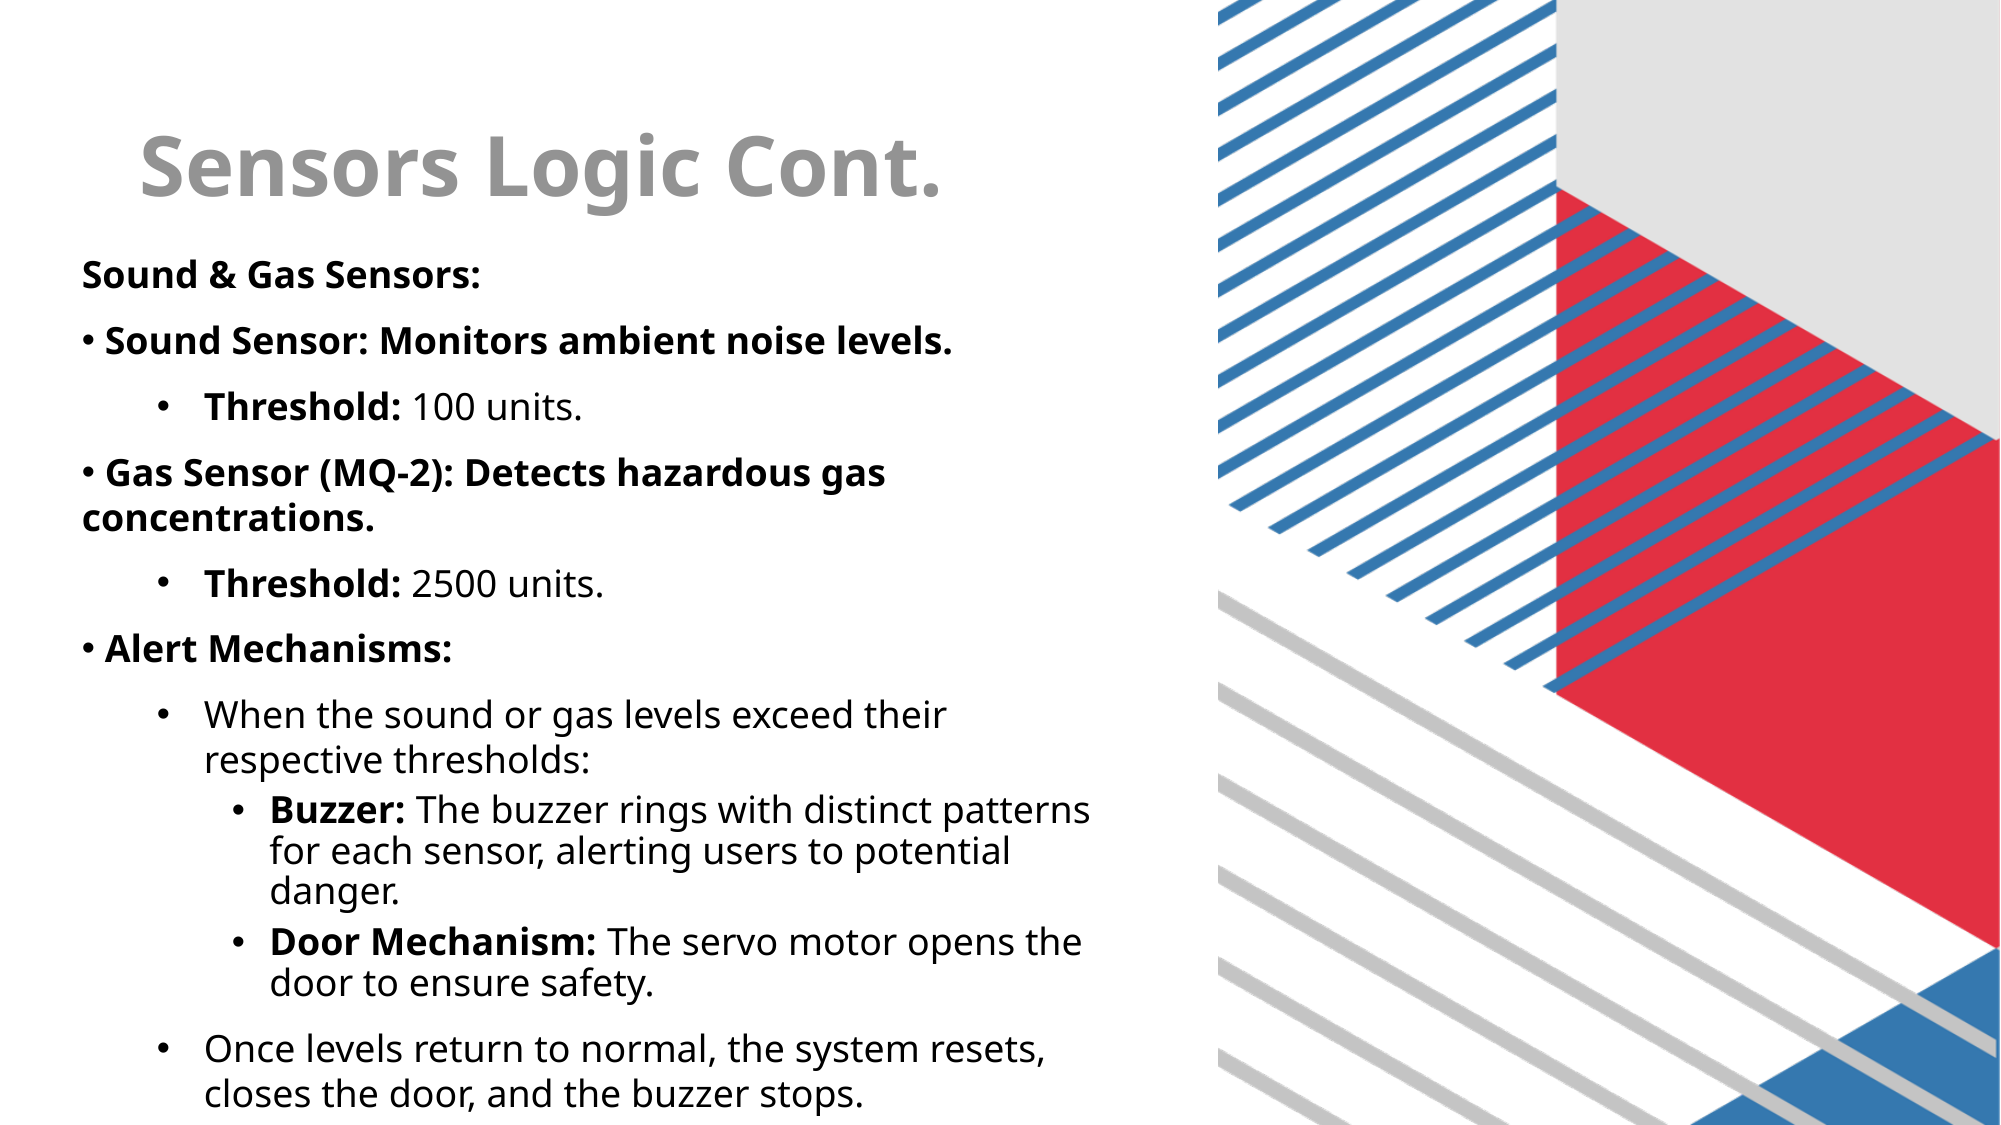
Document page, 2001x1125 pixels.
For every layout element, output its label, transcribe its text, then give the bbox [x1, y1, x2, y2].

title Sensors Logic Cont. [125, 117, 1188, 313]
picture [1218, 0, 2000, 1125]
list Sound & Gas Sensors: Sound Sensor: Monitors ambient noise levels. Threshold: 100 units. Gas Sensor (MQ-2): Detects hazardous gas concentrations. Threshold: 2500 units. Alert Mechanisms: When the sound or gas levels exceed their respective thresholds: Buzzer: The buzzer rings with distinct patterns for each sensor, alerting users to potential danger. Door Mechanism: The servo motor opens the door to ensure safety. Once levels return to normal, the system resets, closes the door, and the buzzer stops. [67, 243, 1130, 1077]
